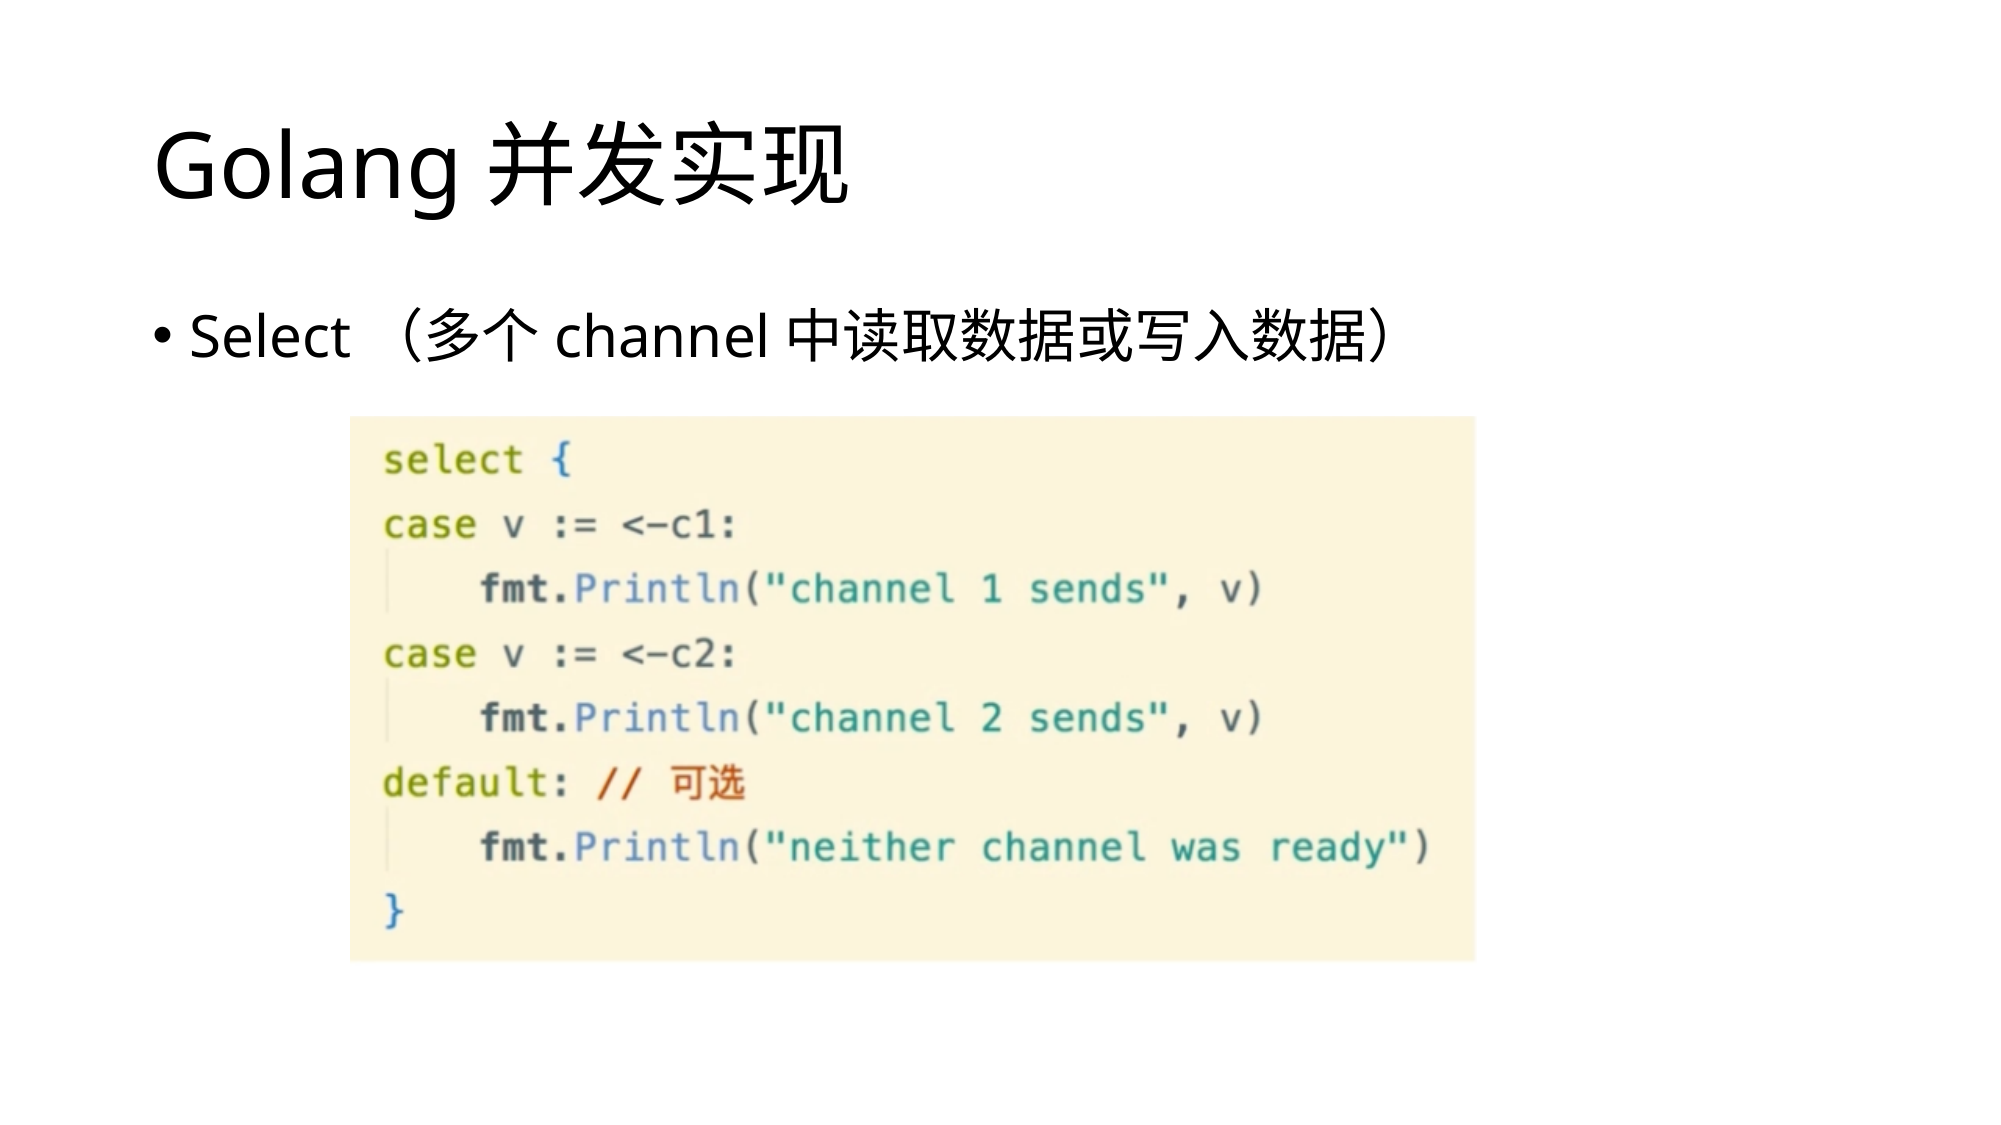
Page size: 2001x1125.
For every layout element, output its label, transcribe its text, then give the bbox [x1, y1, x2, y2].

title Golang并发实现 [137, 59, 1863, 278]
list Select（多个channel中读取数据或写入数据） [137, 299, 1863, 1014]
picture [350, 416, 1477, 967]
